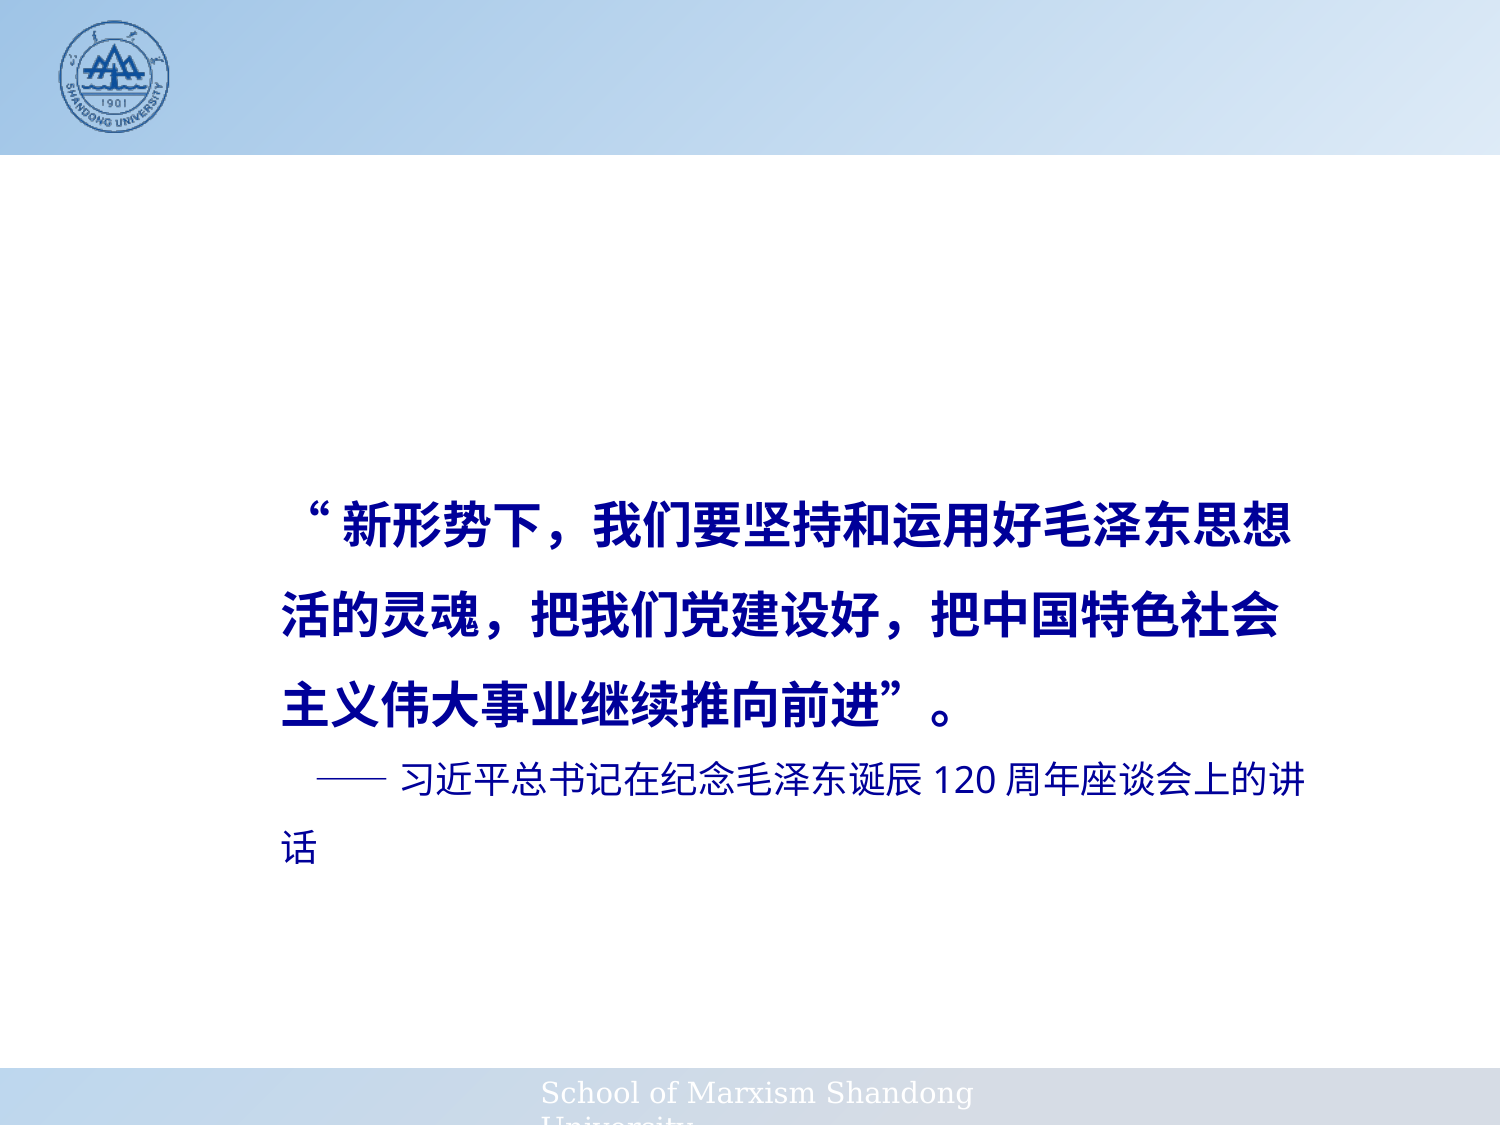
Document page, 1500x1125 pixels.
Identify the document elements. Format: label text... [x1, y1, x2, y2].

picture [41, 0, 172, 142]
text_box “新形势下，我们要坚持和运用好毛泽东思想活的灵魂，把我们党建设好，把中国特色社会主义伟大事业继续推向前进”。 ——习近平总书记在纪念毛泽东诞辰120周年座谈会上的讲话 [265, 456, 1341, 876]
